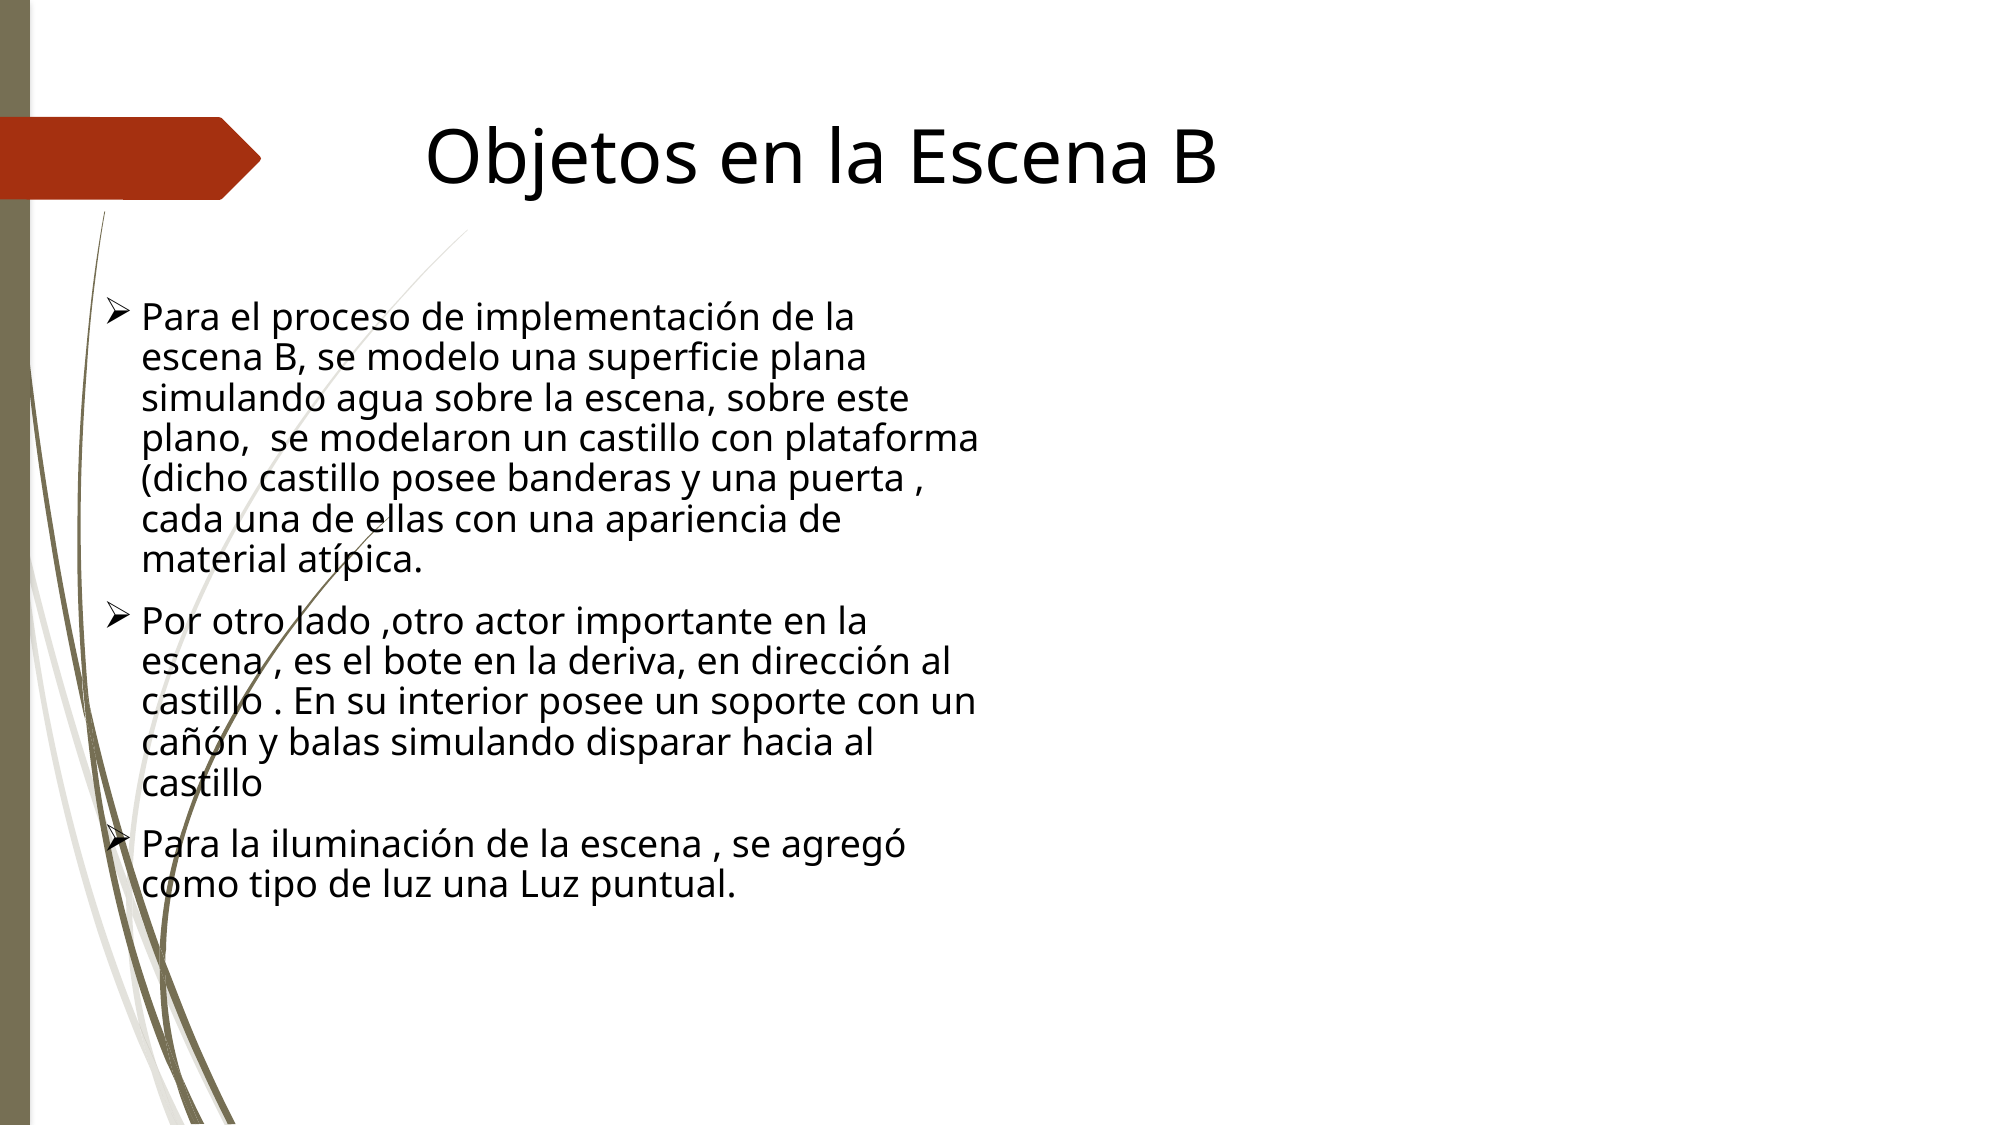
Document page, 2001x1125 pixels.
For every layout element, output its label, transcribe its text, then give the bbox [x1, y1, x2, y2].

title Objetos en la Escena B [424, 118, 1447, 200]
text_box Para el proceso de implementación de la escena B, se modelo una superficie plana simulando agua sobre la escena, sobre este plano, se modelaron un castillo con plataforma (dicho castillo posee banderas y una puerta , cada una de ellas con una apariencia de material atípica. Por otro lado ,otro actor importante en la escena , es el bote en la deriva, en dirección al castillo . En su interior posee un soporte con un cañón y balas simulando disparar hacia al castillo Para la iluminación de la escena , se agregó como tipo de luz una Luz puntual. [88, 290, 1000, 1018]
